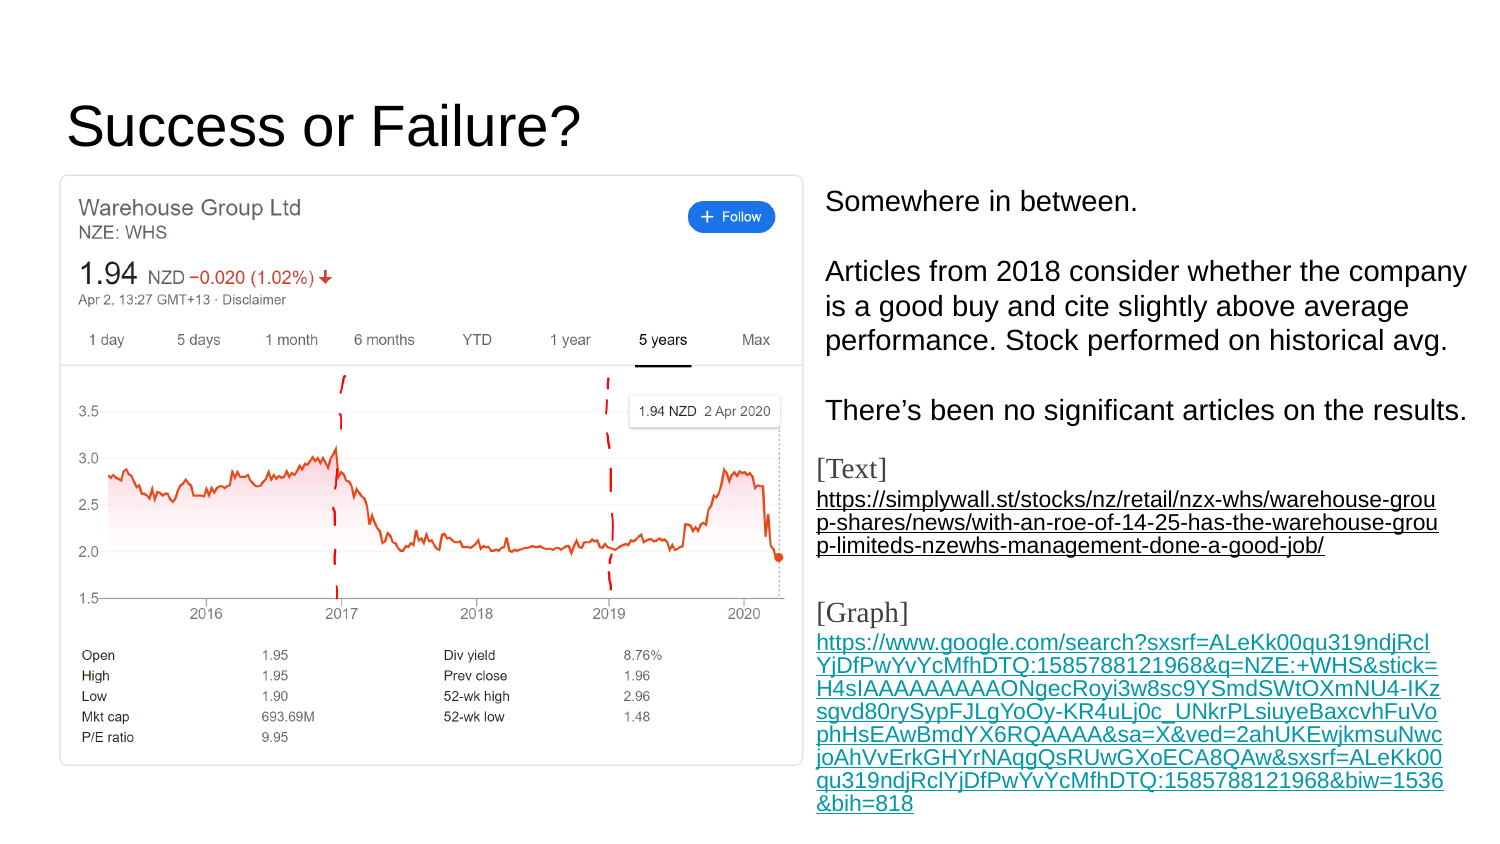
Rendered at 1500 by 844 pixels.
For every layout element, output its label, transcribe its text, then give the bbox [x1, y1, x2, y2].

text_box Somewhere in between. Articles from 2018 consider whether the company is a good buy and cite slightly above average performance. Stock performed on historical avg. There’s been no significant articles on the results. [811, 166, 1487, 435]
title Success or Failure? [51, 72, 1449, 166]
picture [50, 166, 811, 770]
text_box [Text]https://simplywall.st/stocks/nz/retail/nzx-whs/warehouse-group-shares/news/with-an-roe-of-14-25-has-the-warehouse-group-limiteds-nzewhs-management-done-a-good-job/ [Graph]https://www.google.com/search?sxsrf=ALeKk00qu319ndjRclYjDfPwYvYcMfhDTQ:1585788121968&q=NZE:+WHS&stick=H4sIAAAAAAAAAONgecRoyi3w8sc9YSmdSWtOXmNU4-IKzsgvd80rySypFJLgYoOy-KR4uLj0c_UNkrPLsiuyeBaxcvhFuVophHsEAwBmdYX6RQAAAA&sa=X&ved=2ahUKEwjkmsuNwcjoAhVvErkGHYrNAqgQsRUwGXoECA8QAw&sxsrf=ALeKk00qu319ndjRclYjDfPwYvYcMfhDTQ:1585788121968&biw=1536&bih=818 [815, 435, 1459, 770]
